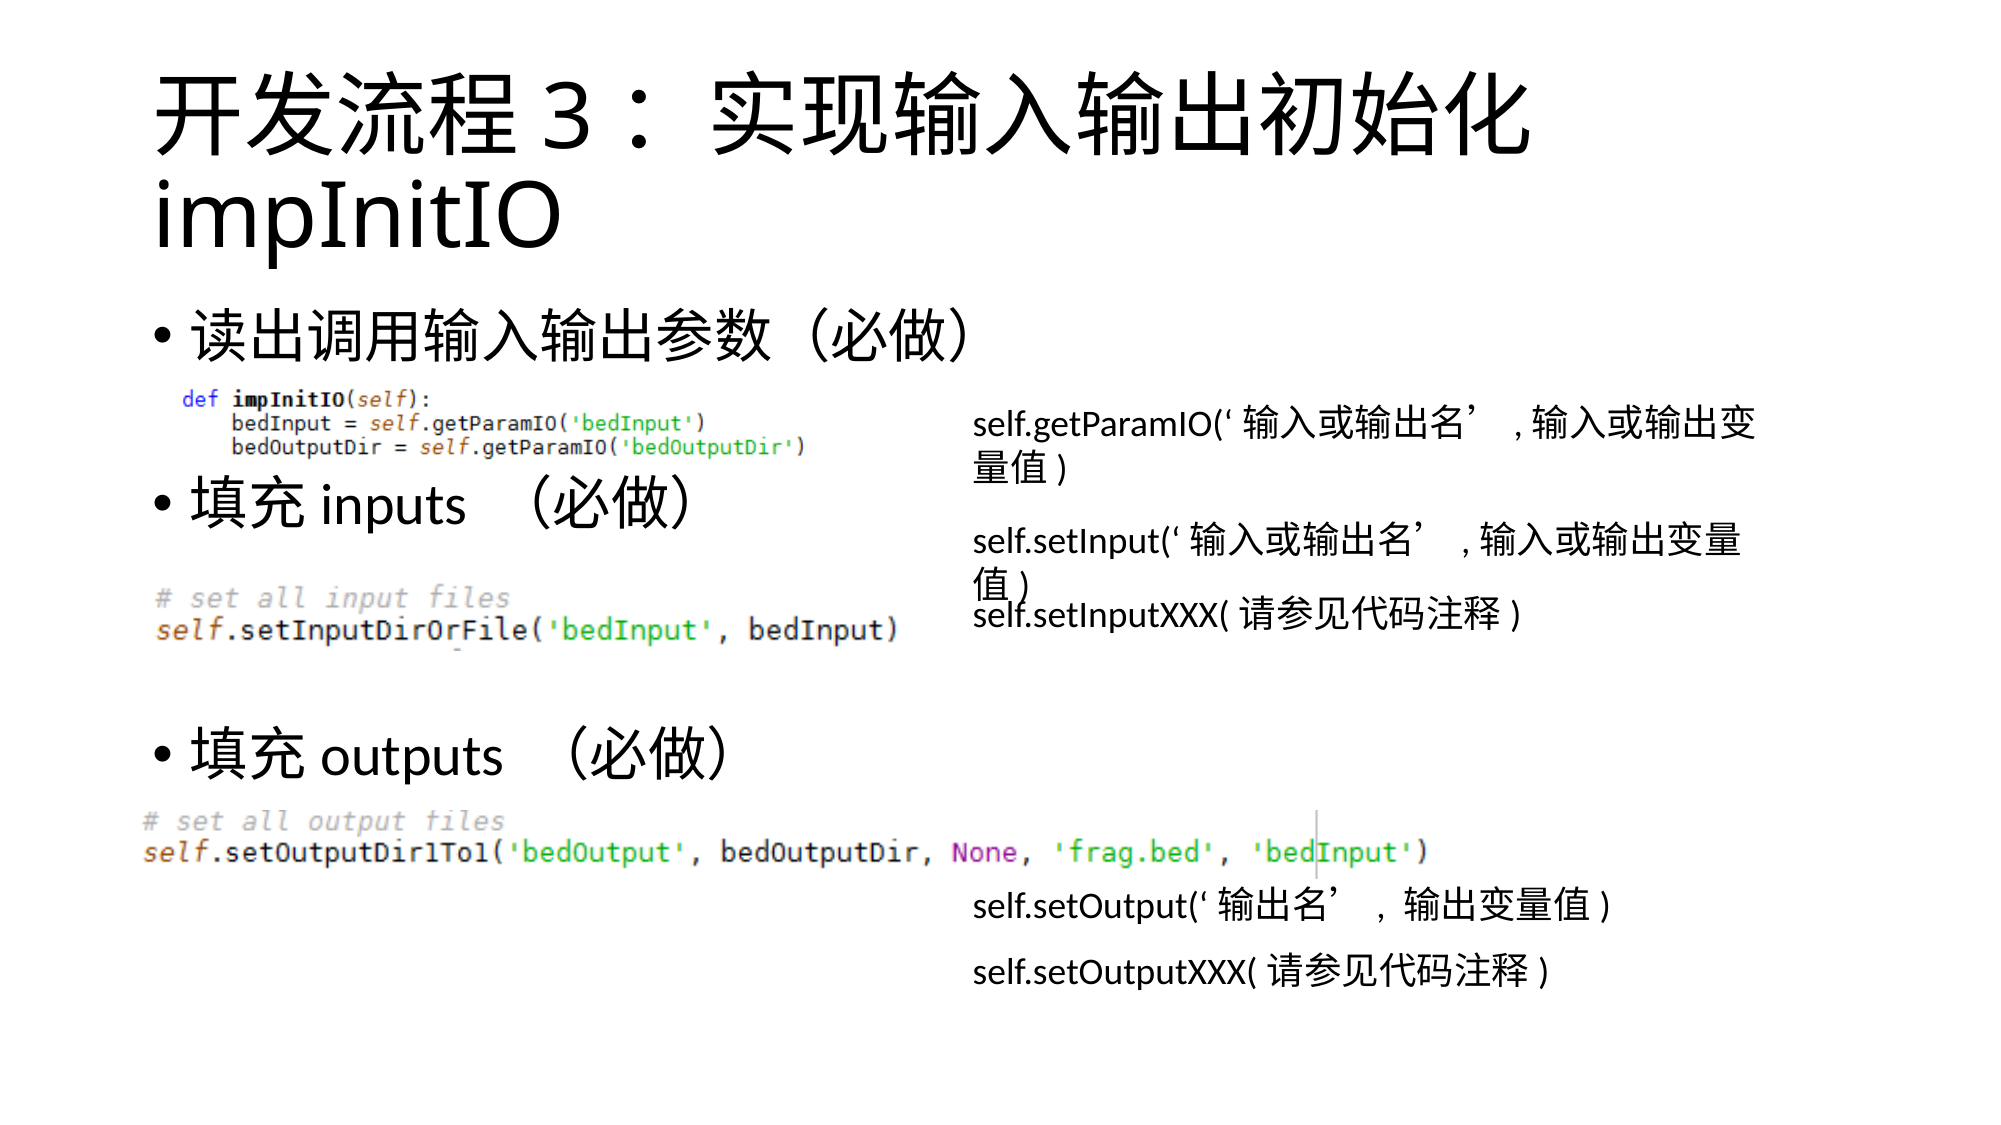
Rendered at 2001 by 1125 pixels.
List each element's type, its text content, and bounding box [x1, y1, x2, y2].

text_box self.setOutputXXX(请参见代码注释) [957, 939, 1891, 1000]
picture [137, 810, 1442, 879]
list 读出调用输入输出参数（必做） 填充inputs （必做） 填充outputs （必做） [137, 299, 1863, 1014]
text_box self.setInput(‘输入或输出名’,输入或输出变量值) [957, 508, 1803, 582]
text_box self.setInputXXX(请参见代码注释) [957, 582, 1803, 643]
text_box self.setOutput(‘输出名’, 输出变量值) [957, 873, 1803, 934]
picture [168, 380, 828, 464]
picture [137, 576, 940, 651]
text_box self.getParamIO(‘输入或输出名’,输入或输出变量值) [957, 391, 1803, 497]
title 开发流程3：实现输入输出初始化impInitIO [137, 59, 1863, 278]
